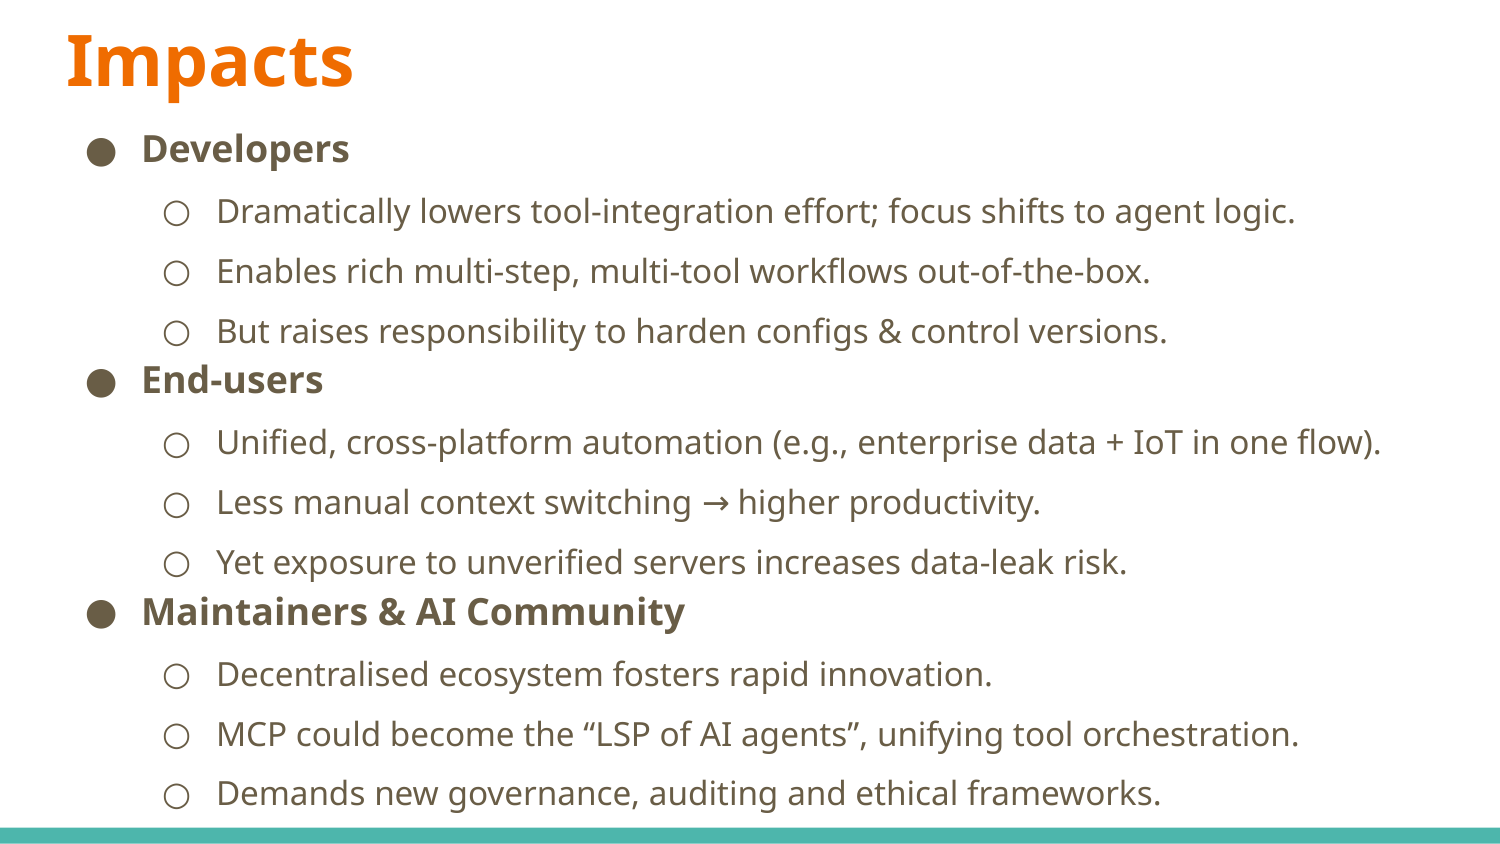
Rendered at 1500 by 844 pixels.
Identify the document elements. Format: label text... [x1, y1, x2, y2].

title Impacts [51, 0, 1449, 103]
list Developers Dramatically lowers tool‑integration effort; focus shifts to agent logic. Enables rich multi‑step, multi‑tool workflows out‑of‑the‑box. But raises responsibility to harden configs & control versions. End‑users Unified, cross‑platform automation (e.g., enterprise data + IoT in one flow). Less manual context switching → higher productivity. Yet exposure to unverified servers increases data‑leak risk. Maintainers & AI Community Decentralised ecosystem fosters rapid innovation. MCP could become the “LSP of AI agents”, unifying tool orchestration. Demands new governance, auditing and ethical frameworks. [51, 103, 1449, 826]
